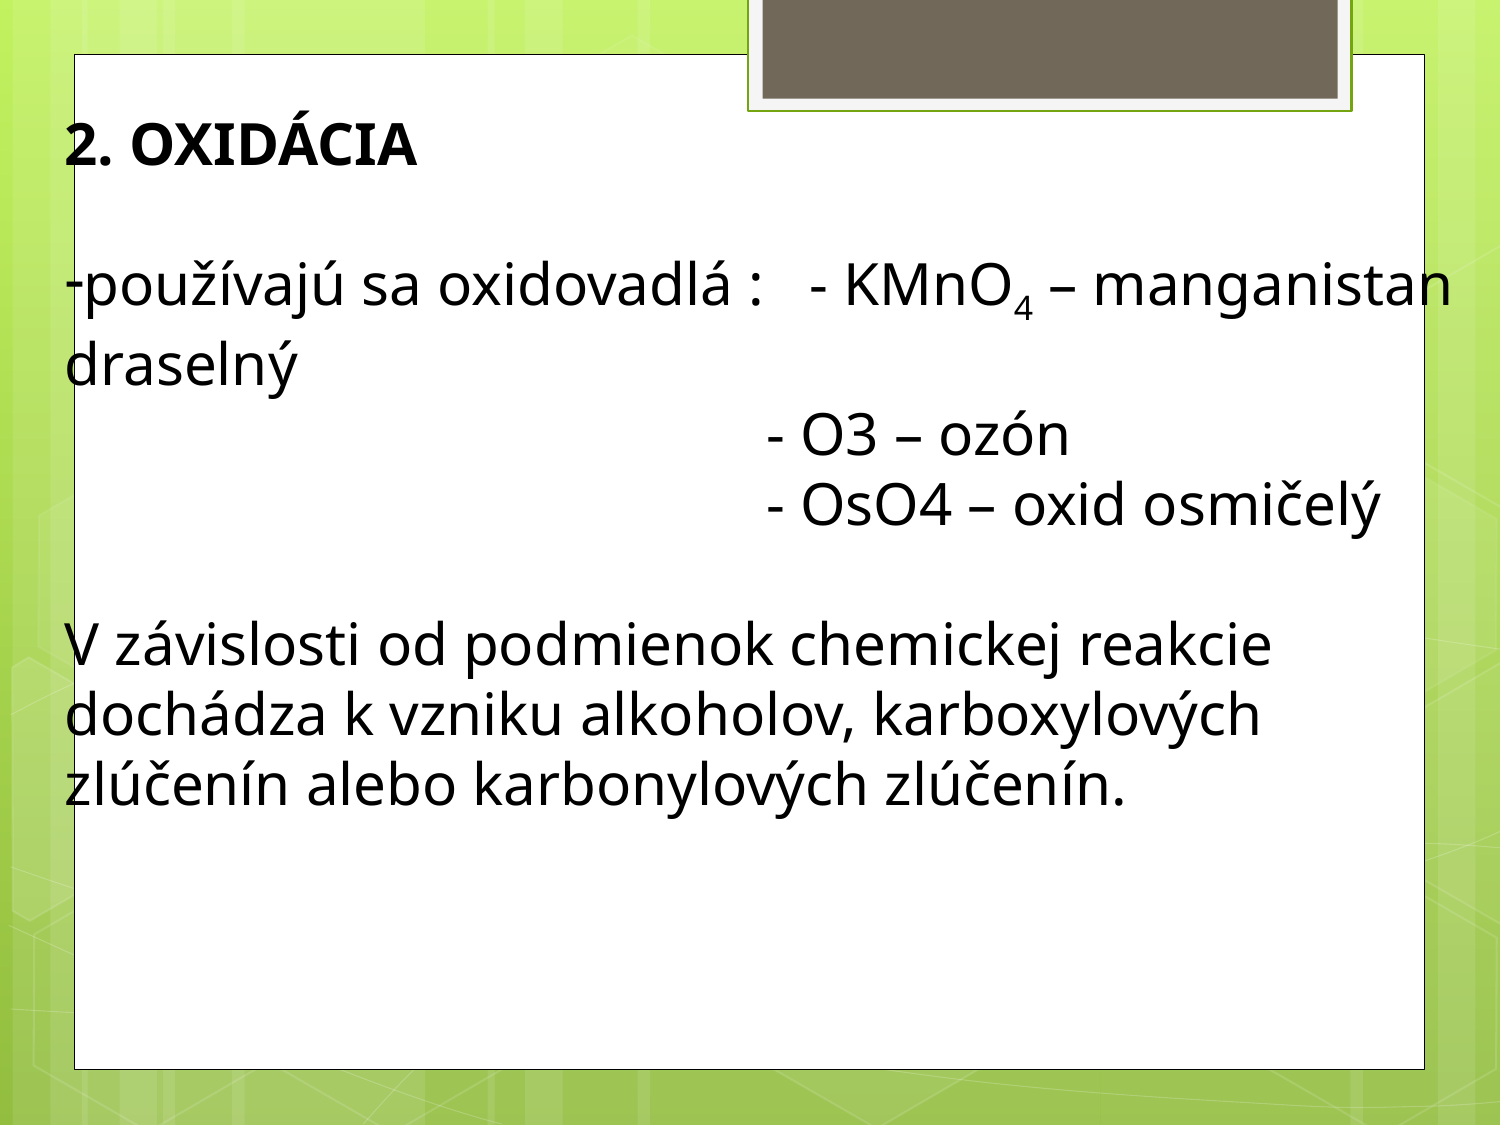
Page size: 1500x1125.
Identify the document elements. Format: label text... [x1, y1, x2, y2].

text_box 2. OXIDÁCIA používajú sa oxidovadlá : - KMnO4 – manganistan draselný - O3 – ozón - OsO4 – oxid osmičelý V závislosti od podmienok chemickej reakcie dochádza k vzniku alkoholov, karboxylových zlúčenín alebo karbonylových zlúčenín. [50, 99, 1500, 965]
